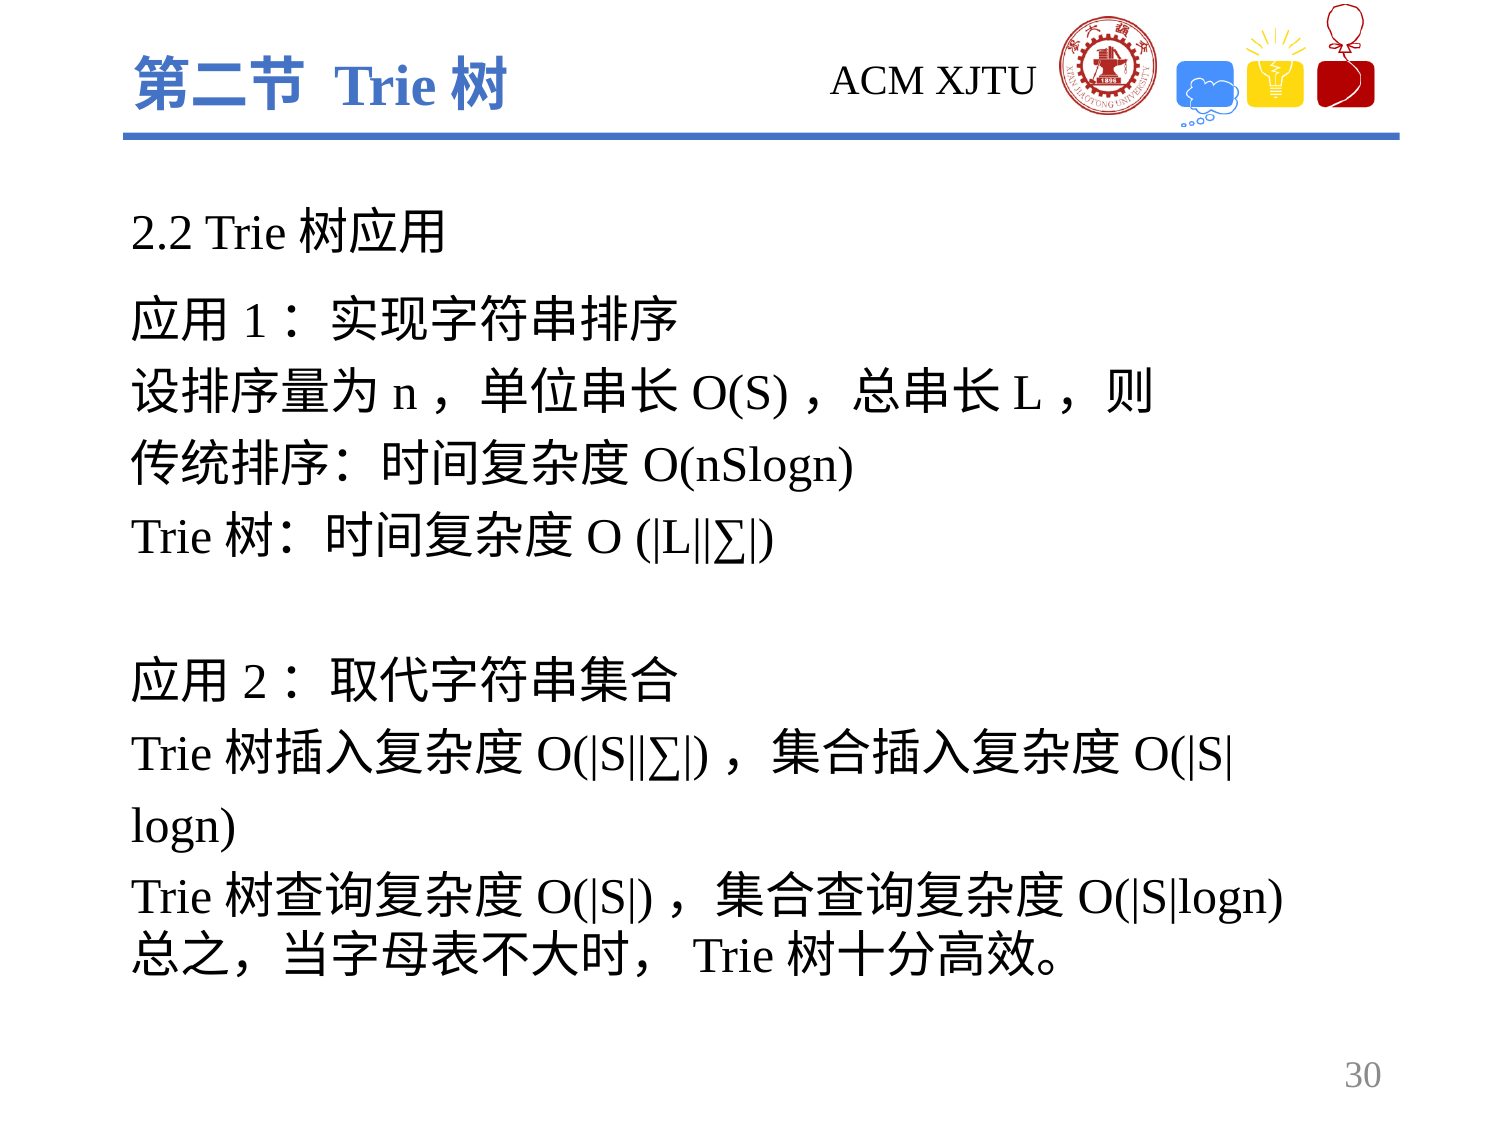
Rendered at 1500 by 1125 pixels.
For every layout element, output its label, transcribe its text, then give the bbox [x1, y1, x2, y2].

text_box 总之，当字母表不大时，Trie树十分高效。 [116, 902, 1352, 990]
text_box 第二节 Trie树 [117, 39, 773, 125]
text_box 应用1：实现字符串排序 设排序量为n，单位串长O(S)，总串长L，则 传统排序：时间复杂度O(nSlogn) Trie树：时间复杂度O (|L||∑|) [116, 268, 1352, 571]
picture [1059, 16, 1157, 115]
text_box 应用2：取代字符串集合 Trie树插入复杂度O(|S||∑|)，集合插入复杂度O(|S|logn) Trie树查询复杂度O(|S|)，集合查询复杂度O(|S|logn) [116, 628, 1352, 902]
picture [1176, 4, 1375, 127]
text_box 2.2 Trie树应用 [116, 180, 1352, 268]
slide_number 30 [1059, 1042, 1397, 1103]
